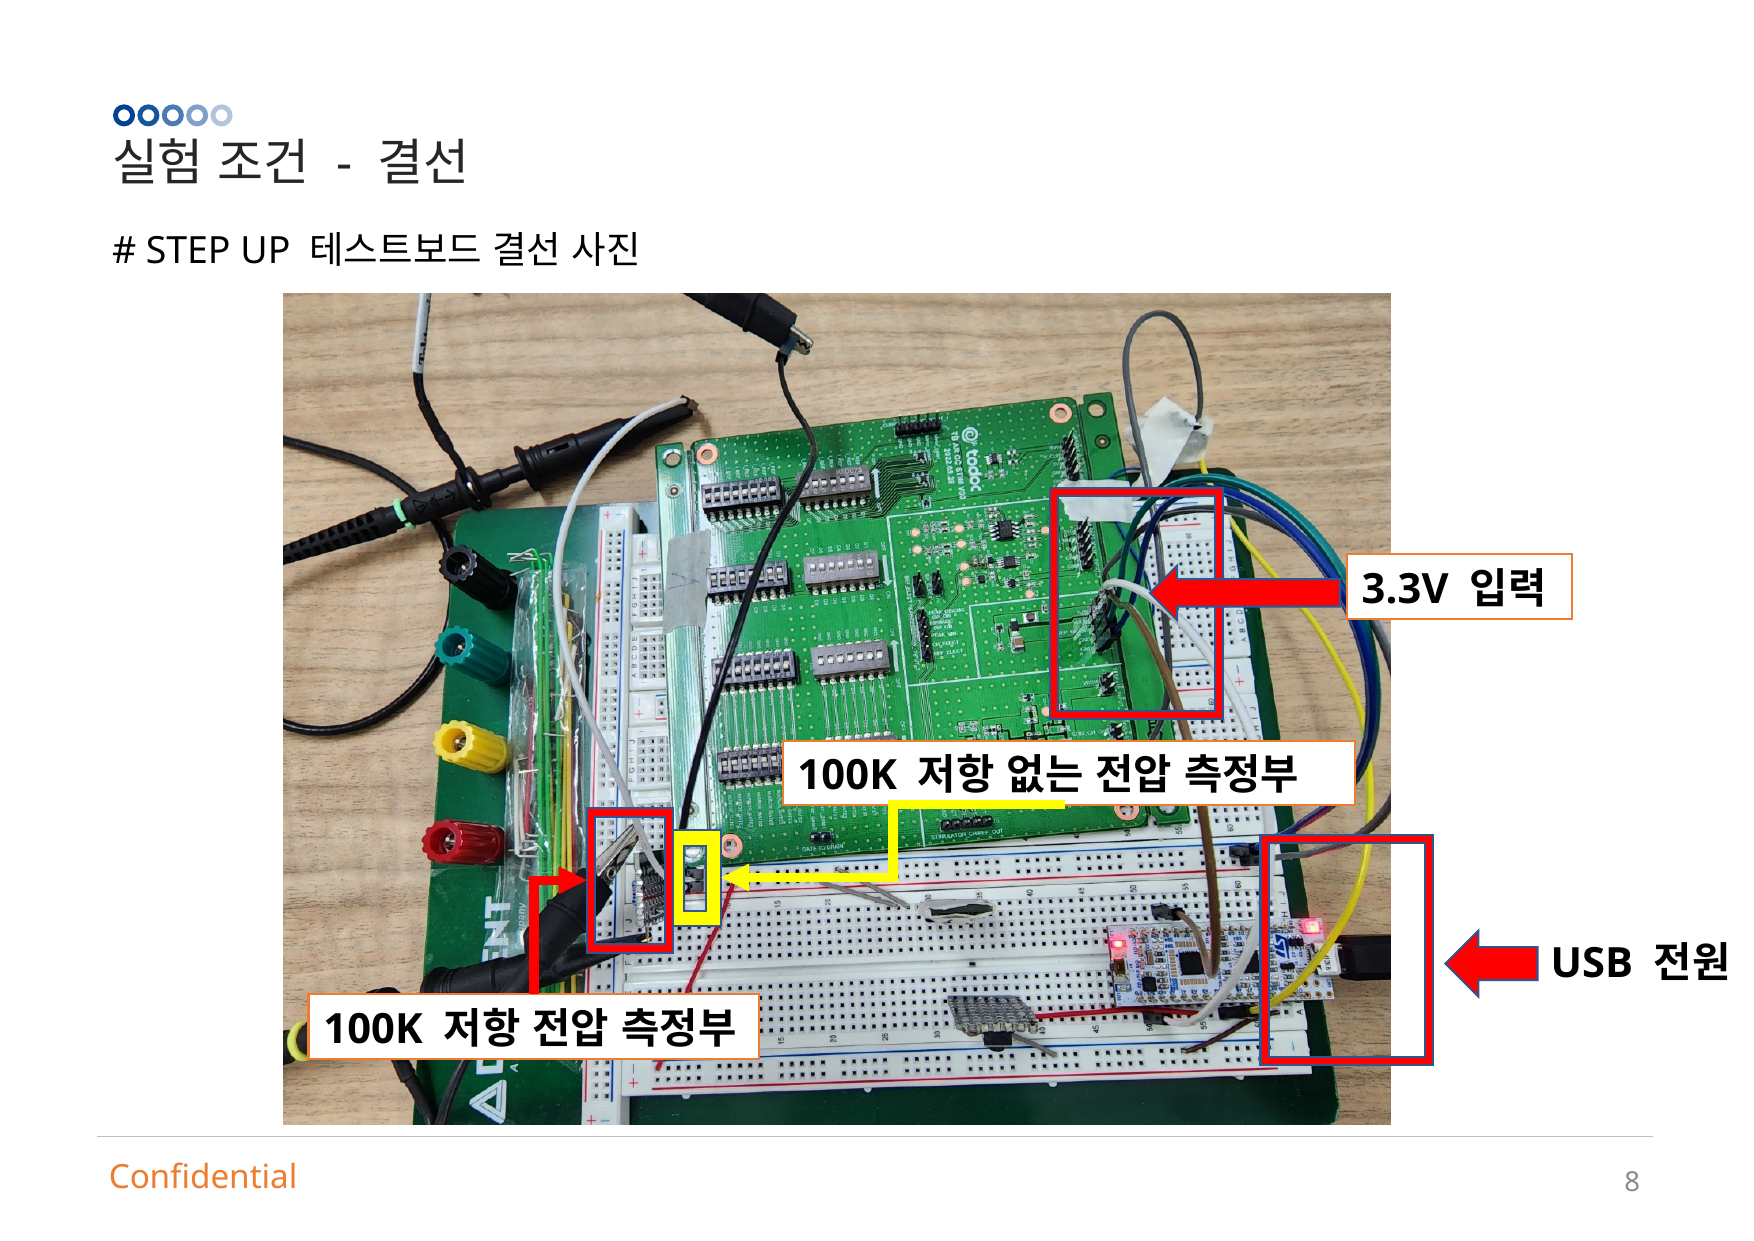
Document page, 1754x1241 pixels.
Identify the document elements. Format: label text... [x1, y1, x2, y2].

text_box # STEP UP 테스트보드 결선 사진 [97, 218, 1656, 279]
slide_number 8 [1260, 1149, 1656, 1216]
text_box USB 전원 [1535, 928, 1746, 994]
picture [283, 293, 1391, 1125]
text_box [112, 104, 233, 127]
text_box 3.3V 입력 [1391, 553, 1573, 620]
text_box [503, 910, 618, 964]
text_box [720, 804, 1066, 878]
text_box [1391, 834, 1434, 1066]
text_box [1443, 928, 1535, 1000]
text_box 실험 조건 - 결선 [97, 123, 1080, 199]
